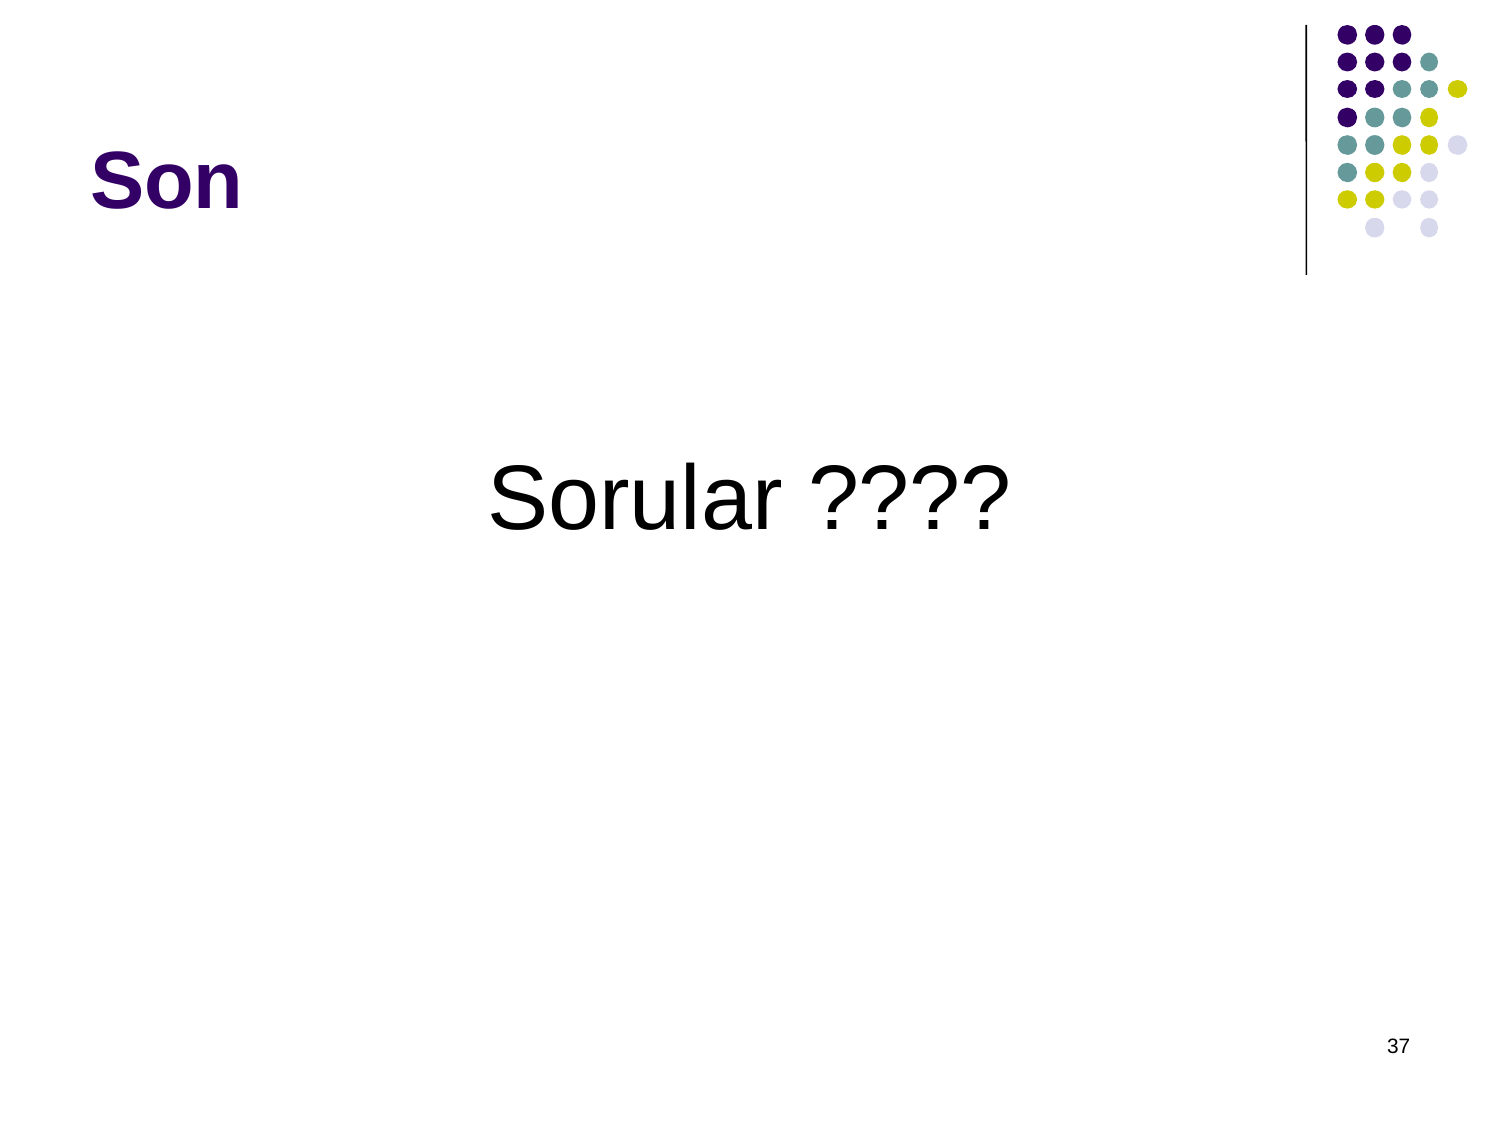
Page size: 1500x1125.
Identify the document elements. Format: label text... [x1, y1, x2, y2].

title Son [75, 20, 1313, 233]
list Sorular ???? [75, 282, 1425, 1006]
slide_number 37 [1074, 1024, 1426, 1101]
